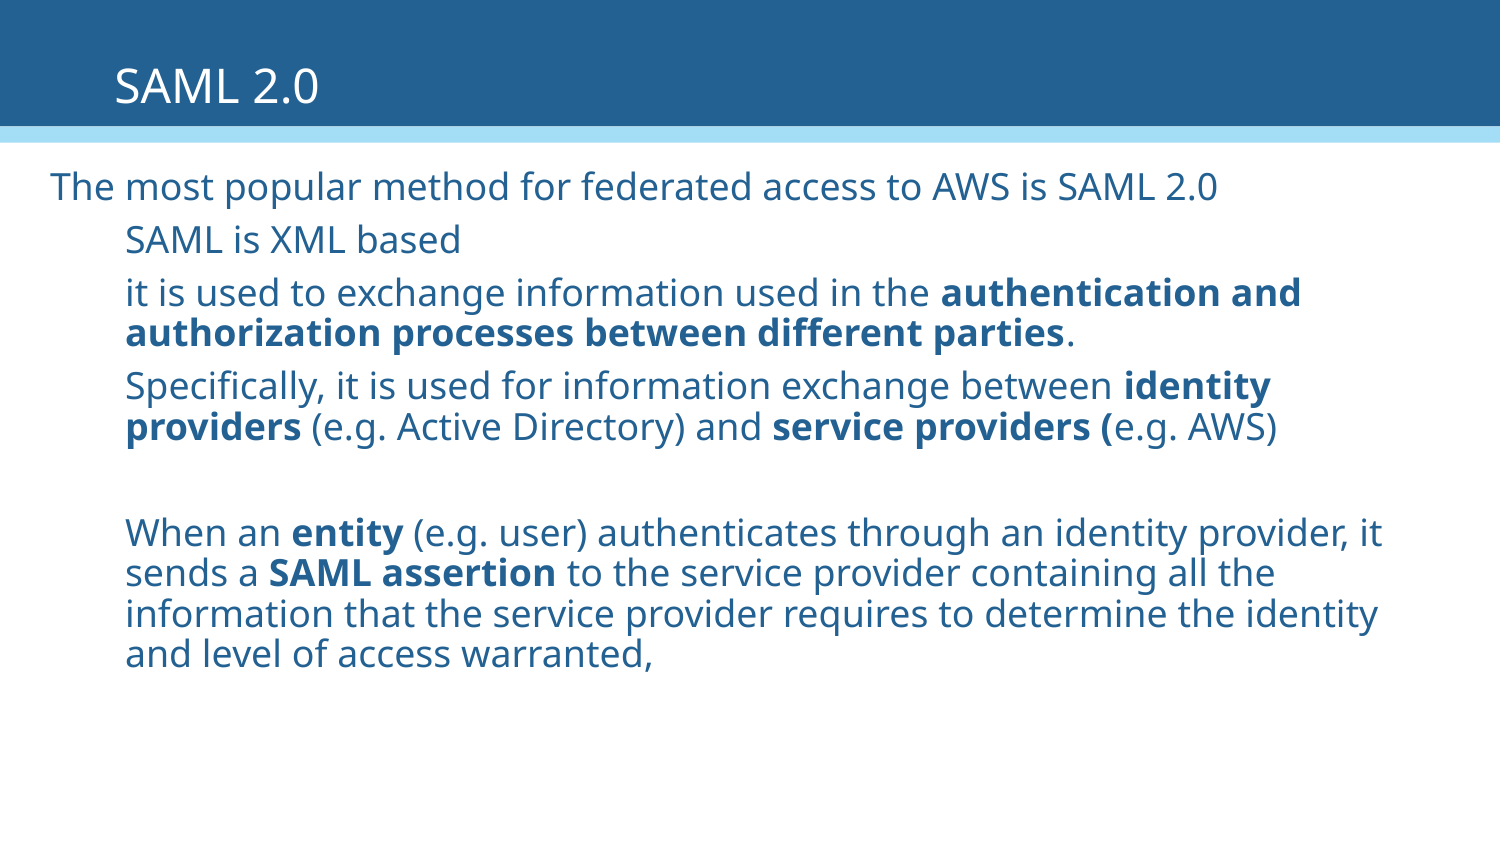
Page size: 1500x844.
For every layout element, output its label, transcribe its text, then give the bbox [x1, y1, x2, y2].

title SAML 2.0 [103, 6, 1397, 162]
list The most popular method for federated access to AWS is SAML 2.0 SAML is XML based it is used to exchange information used in the authentication and authorization processes between different parties. Specifically, it is used for information exchange between identity providers (e.g. Active Directory) and service providers (e.g. AWS) When an entity (e.g. user) authenticates through an identity provider, it sends a SAML assertion to the service provider containing all the information that the service provider requires to determine the identity and level of access warranted, [38, 162, 1397, 760]
